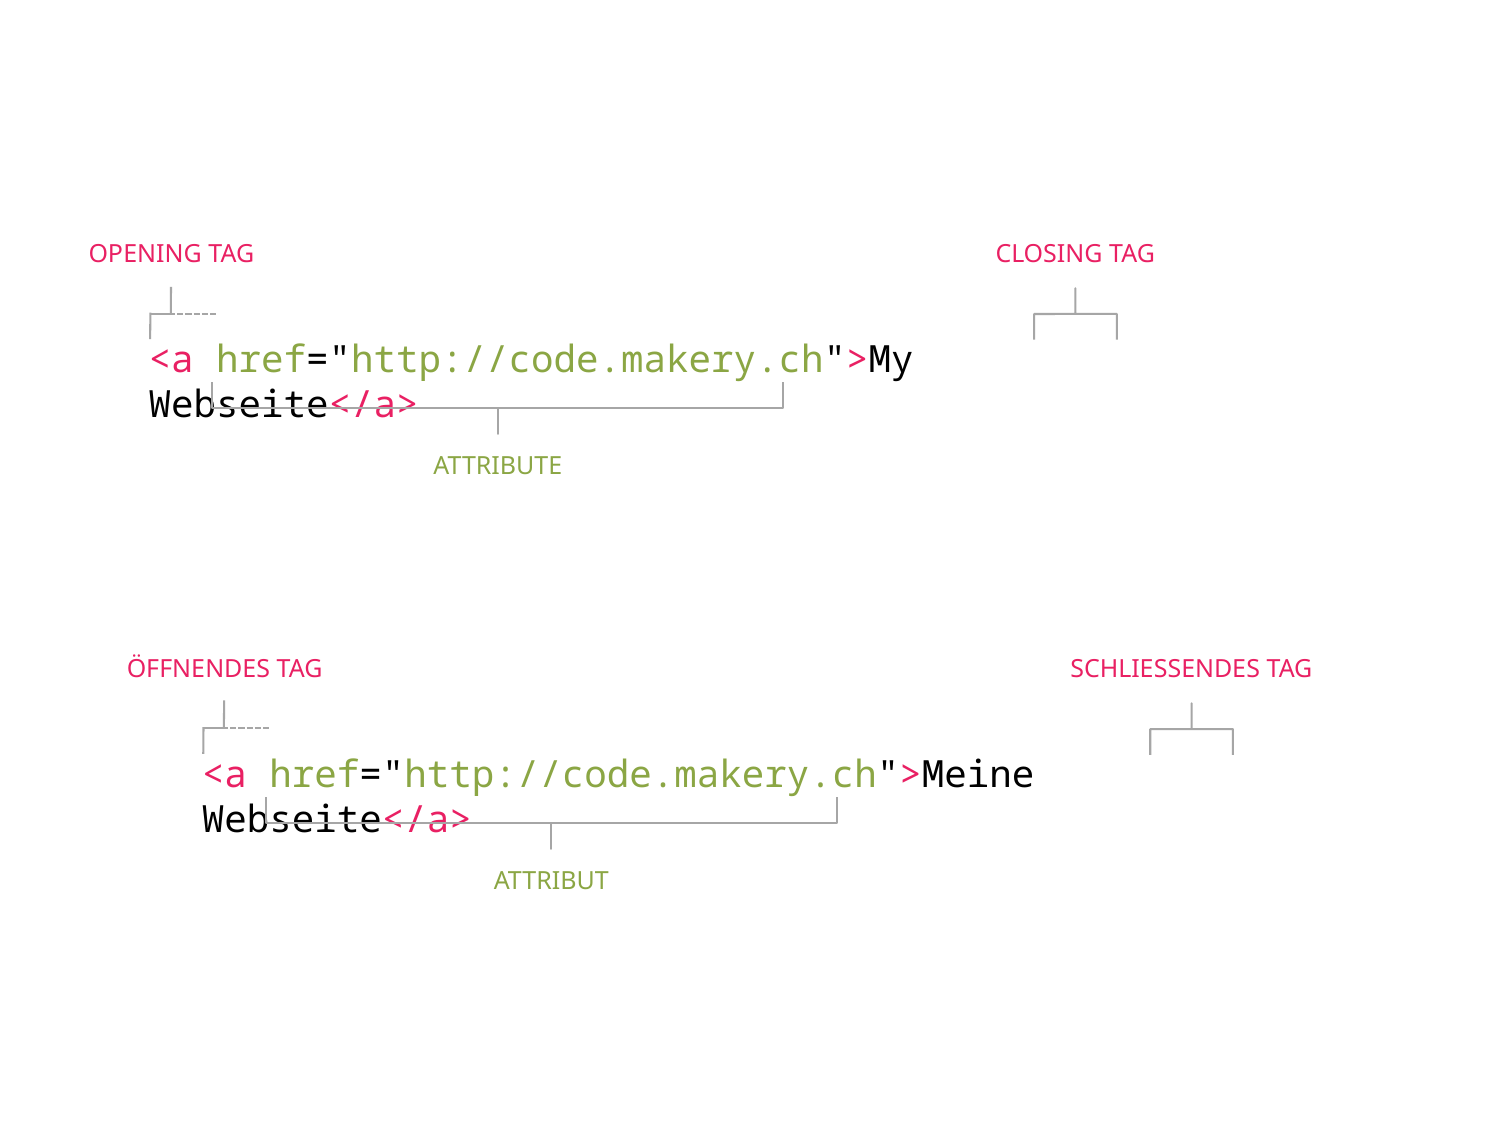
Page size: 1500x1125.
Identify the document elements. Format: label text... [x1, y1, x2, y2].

text_box ATTRIBUTE [303, 441, 693, 487]
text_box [202, 700, 270, 754]
text_box [1033, 287, 1118, 340]
text_box SCHLIESSENDES TAG [1037, 645, 1346, 690]
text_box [149, 286, 217, 340]
text_box OPENING TAG [26, 230, 317, 275]
text_box ATTRIBUT [356, 856, 747, 902]
text_box [265, 797, 838, 850]
text_box CLOSING TAG [949, 230, 1201, 275]
text_box <a href="http://code.makery.ch">Meine Webseite</a> [187, 742, 1247, 848]
text_box <a href="http://code.makery.ch">My Webseite</a> [133, 327, 1135, 433]
text_box [1149, 702, 1234, 755]
text_box [211, 382, 784, 435]
text_box ÖFFNENDES TAG [80, 645, 370, 690]
